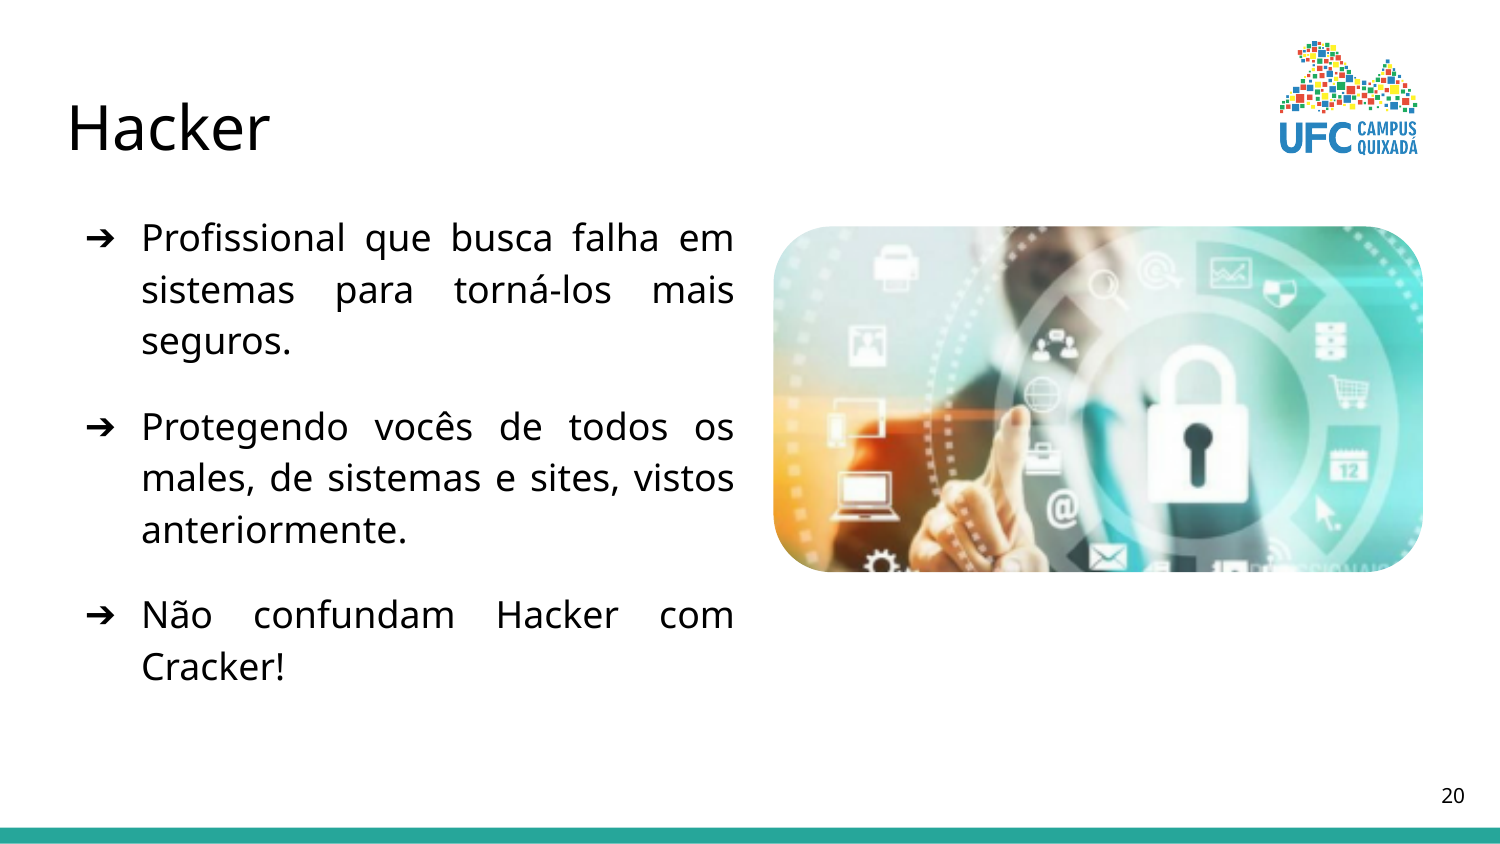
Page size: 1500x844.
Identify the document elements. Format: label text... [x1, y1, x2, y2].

picture [1236, 19, 1456, 175]
list Profissional que busca falha em sistemas para torná-los mais seguros. Protegendo vocês de todos os males, de sistemas e sites, vistos anteriormente. Não confundam Hacker com Cracker! [51, 192, 751, 750]
picture [773, 226, 1424, 573]
slide_number ‹#› [1389, 764, 1480, 830]
title Hacker [51, 72, 1449, 174]
